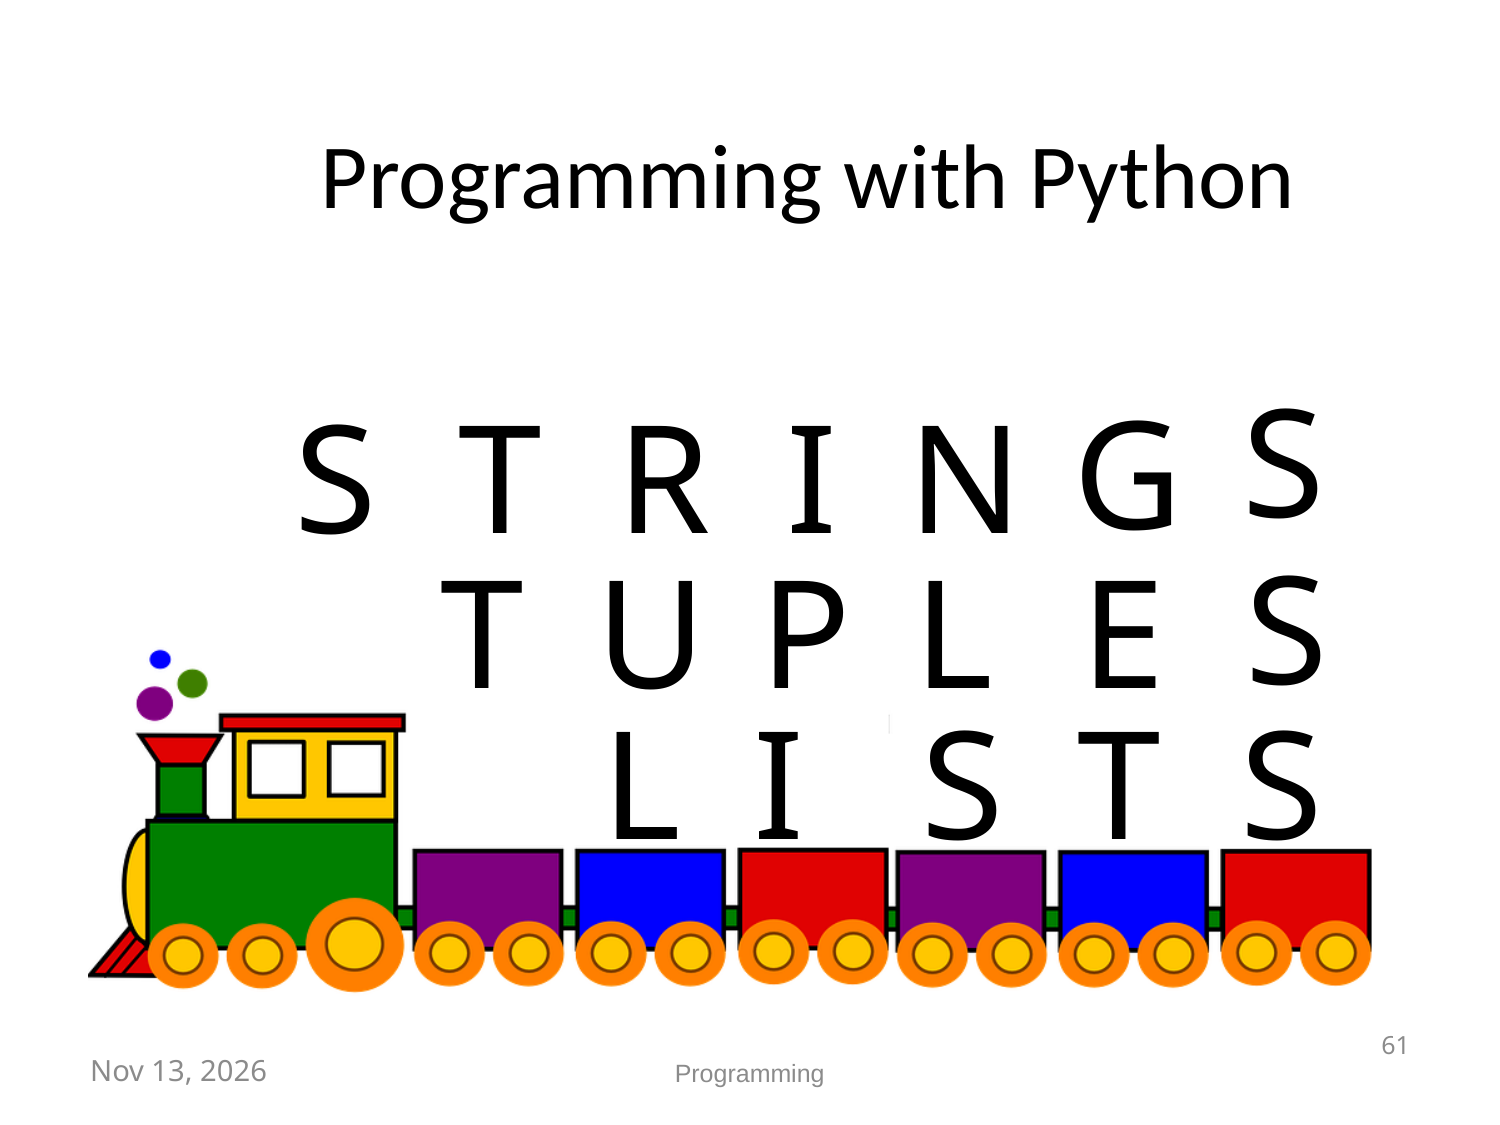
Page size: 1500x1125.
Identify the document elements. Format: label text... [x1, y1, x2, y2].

footer Programming [512, 1042, 988, 1103]
picture [88, 621, 1393, 1022]
text_box T [443, 375, 557, 571]
text_box S [280, 375, 393, 571]
title Programming with Python [171, 78, 1447, 266]
text_box N [893, 375, 1037, 571]
text_box T [426, 531, 540, 619]
text_box L [899, 571, 1008, 619]
text_box I [733, 375, 853, 571]
slide_number Aug-23 [75, 1042, 425, 1103]
text_box S [1230, 527, 1343, 619]
text_box P [745, 531, 867, 619]
slide_number 61 [1074, 1016, 1425, 1077]
text_box U [581, 531, 722, 619]
text_box E [1066, 567, 1180, 619]
text_box G [1058, 371, 1198, 567]
text_box S [1227, 360, 1340, 555]
text_box R [602, 375, 726, 571]
